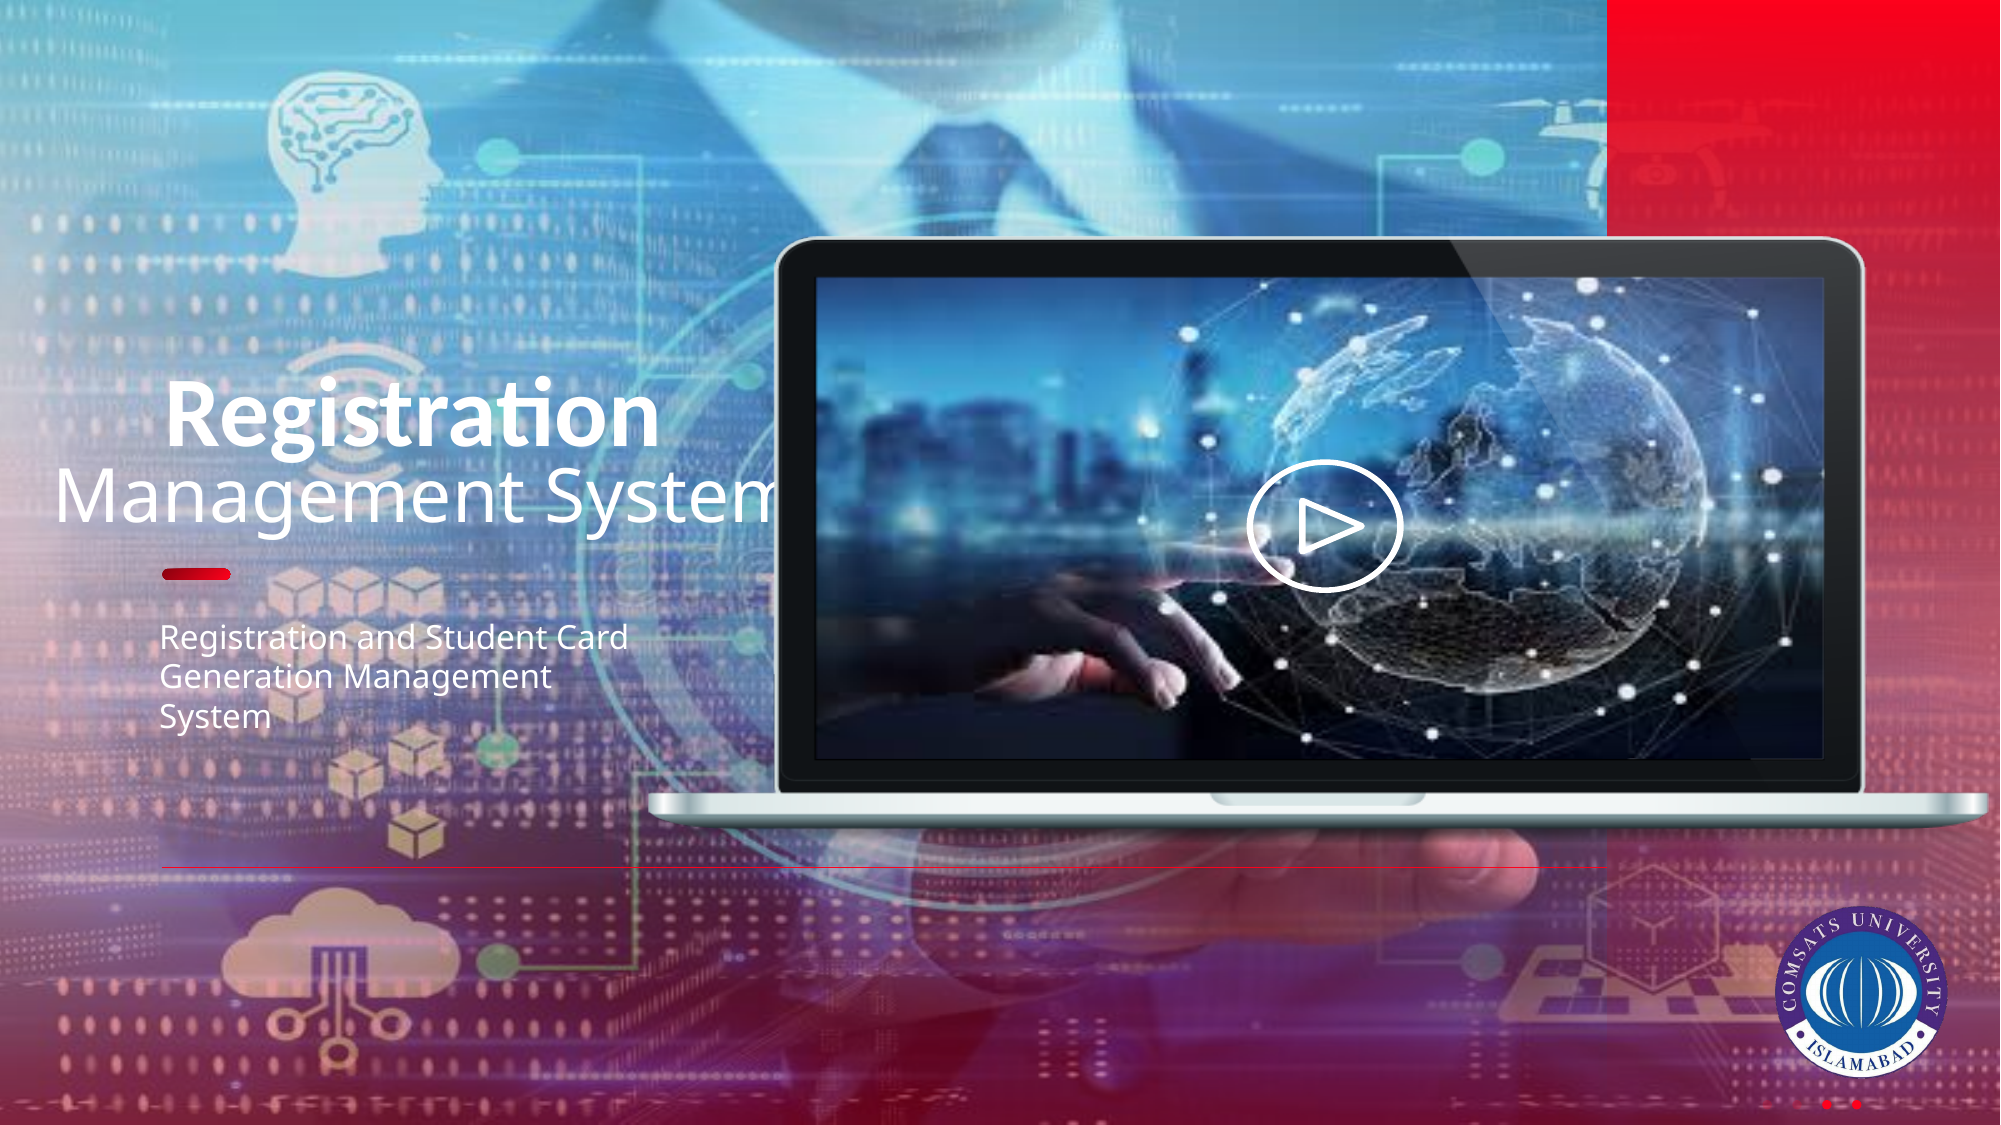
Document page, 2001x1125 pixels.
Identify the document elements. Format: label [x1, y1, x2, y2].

text_box [1762, 1099, 1862, 1110]
text_box [74, 345, 599, 697]
picture [0, 0, 2000, 1125]
text_box [599, 224, 2000, 876]
